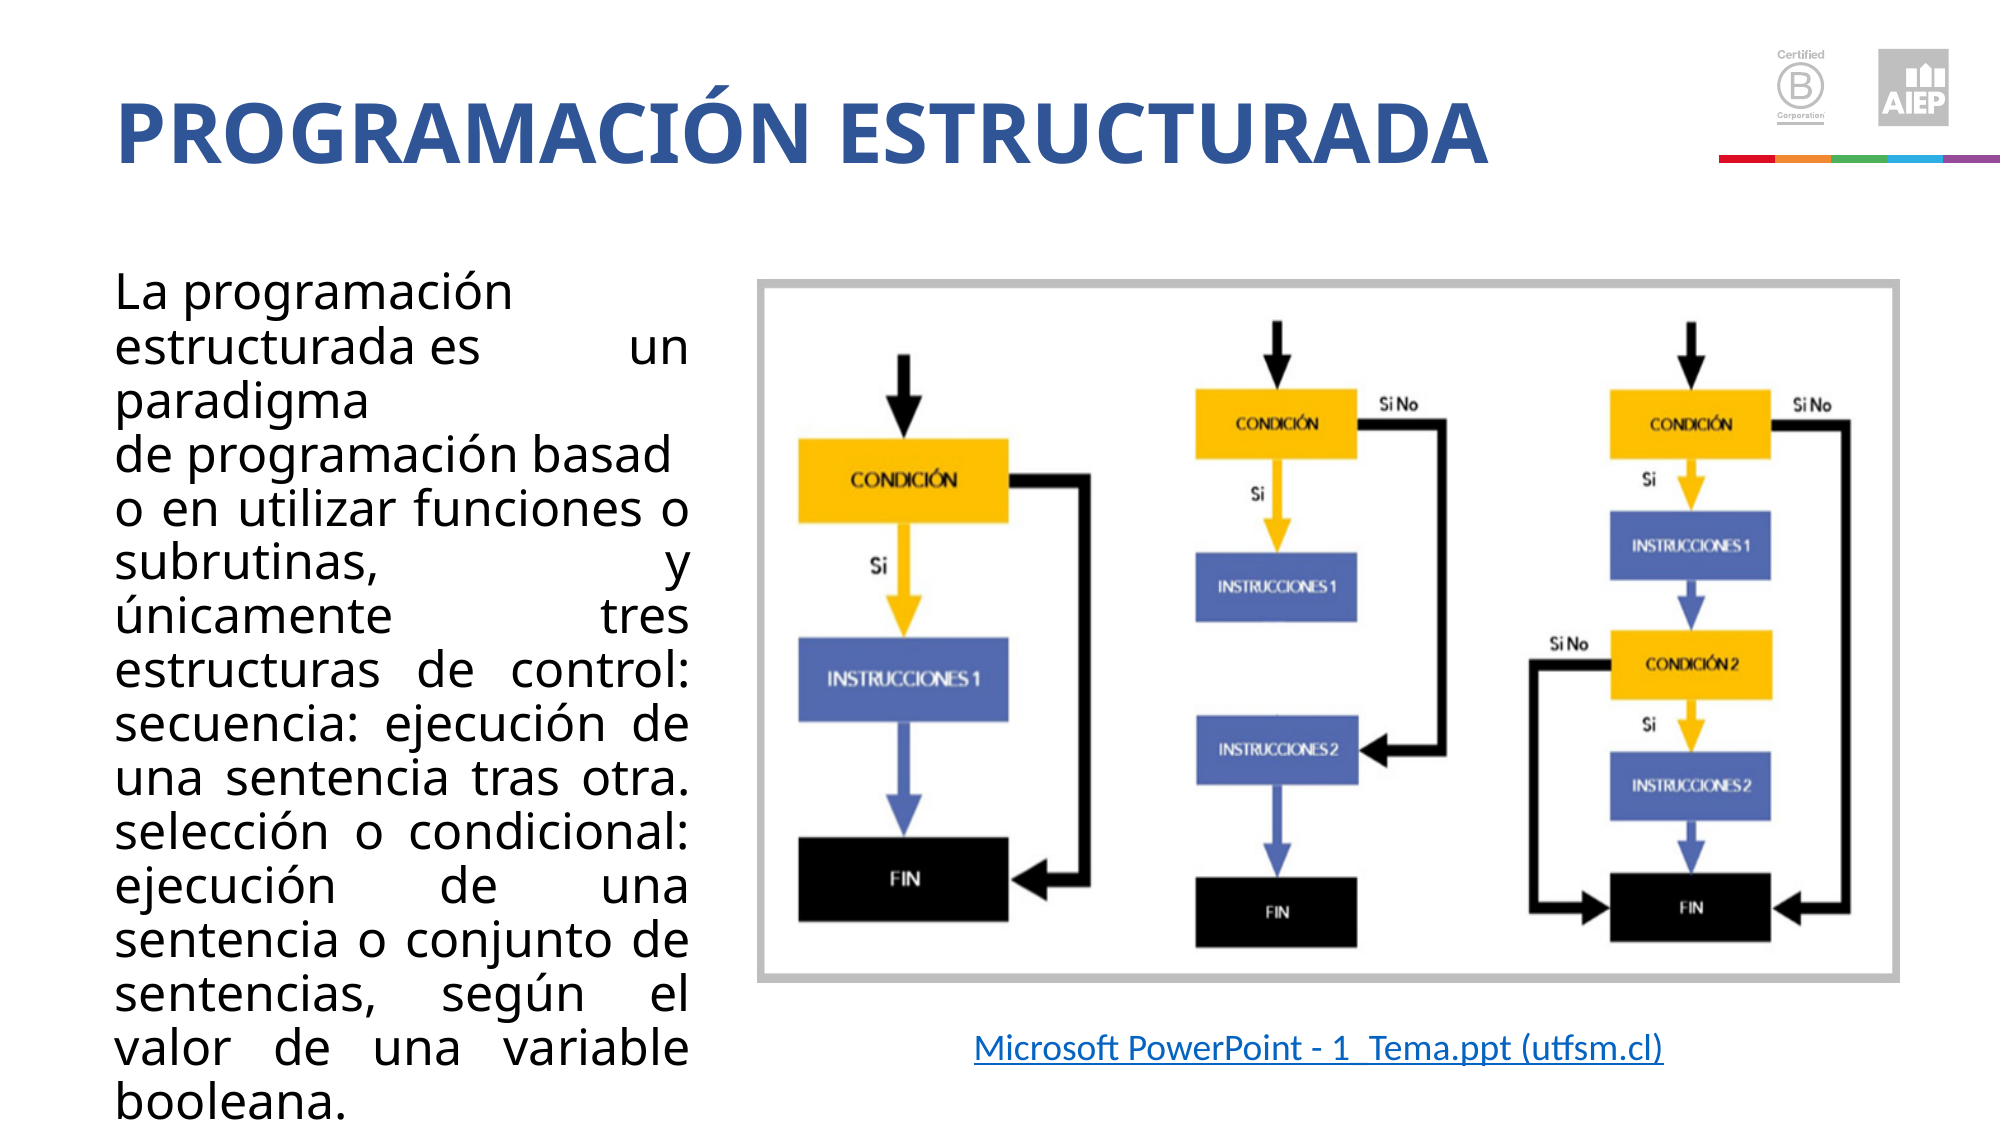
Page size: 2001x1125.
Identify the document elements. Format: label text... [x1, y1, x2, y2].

title Programación estructurada [99, 79, 1719, 194]
picture [757, 279, 1900, 983]
list La programación estructurada es un paradigma de programación basado en utilizar funciones o subrutinas, y únicamente tres estructuras de control: secuencia: ejecución de una sentencia tras otra. selección o condicional: ejecución de una sentencia o conjunto de sentencias, según el valor de una variable booleana. [99, 259, 706, 1046]
text_box Microsoft PowerPoint - 1_Tema.ppt (utfsm.cl) [958, 1015, 1699, 1076]
